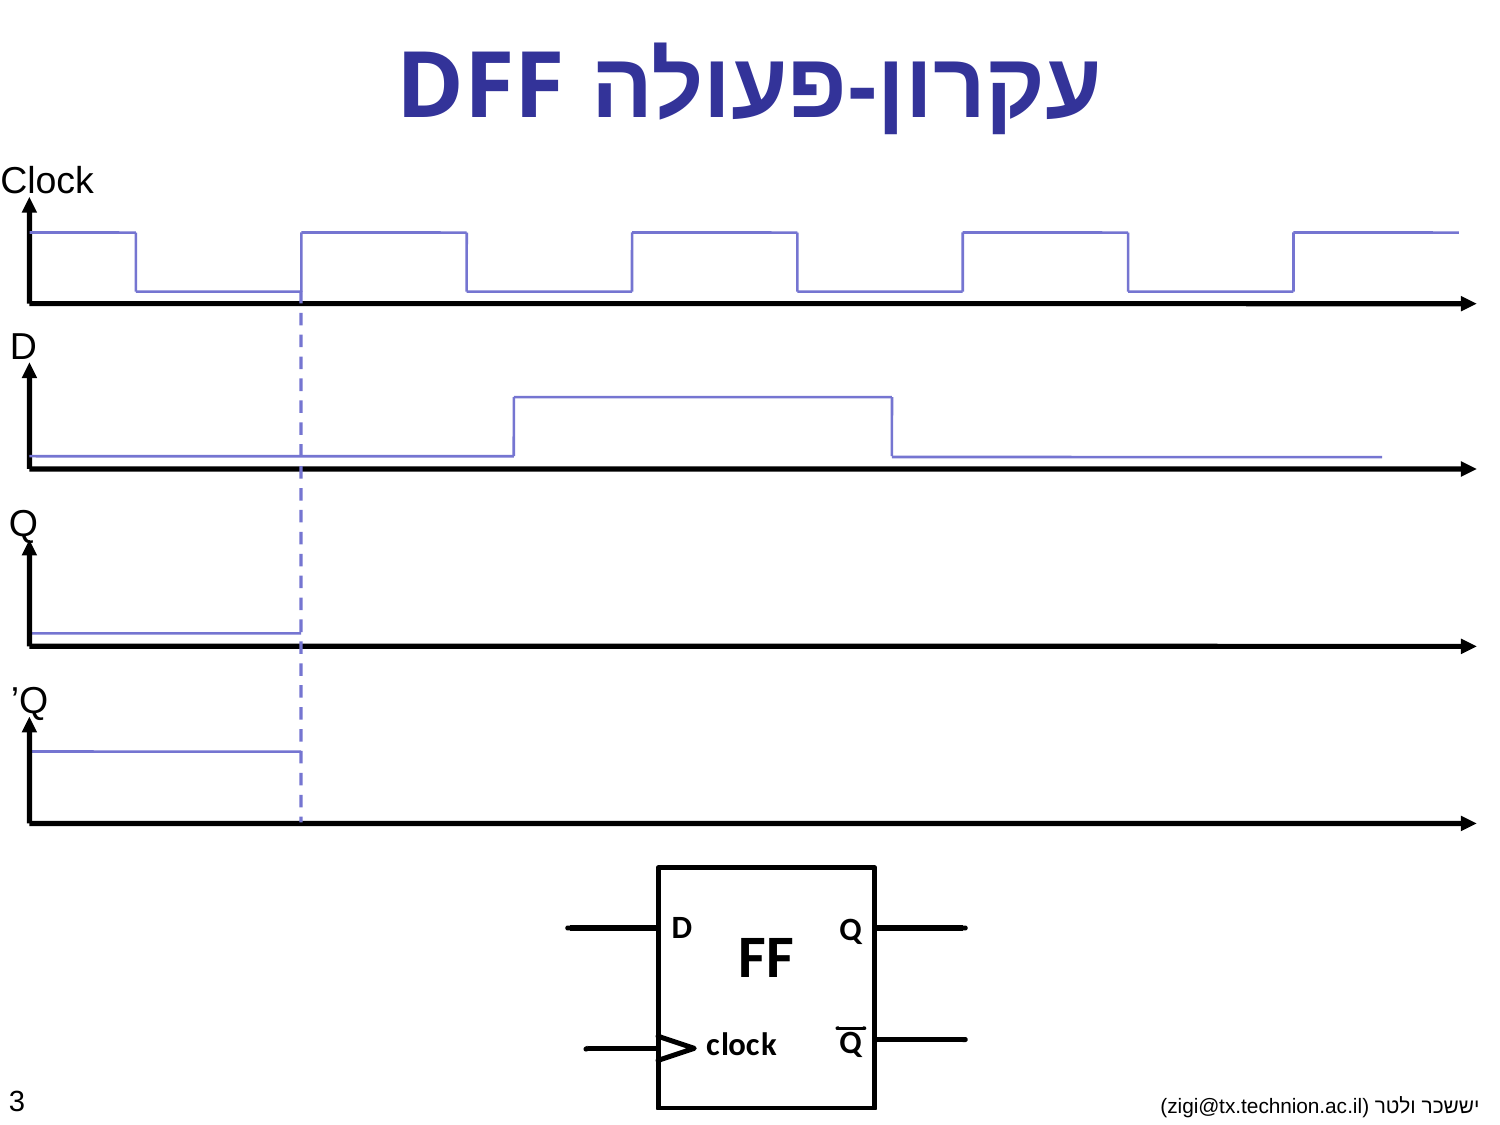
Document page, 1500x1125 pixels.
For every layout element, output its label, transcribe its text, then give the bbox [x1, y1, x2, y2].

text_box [550, 778, 988, 1111]
text_box Clock [0, 148, 124, 209]
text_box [29, 362, 1477, 470]
title עקרון-פעולה DFF [0, 0, 1500, 175]
text_box יששכר ולטר (zigi@tx.technion.ac.il) [1080, 1084, 1495, 1125]
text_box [29, 539, 1477, 647]
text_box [29, 232, 1460, 292]
slide_number 3 [0, 1074, 345, 1125]
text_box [29, 196, 1477, 304]
text_box Q’ [0, 668, 77, 729]
text_box Q [0, 491, 65, 552]
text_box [29, 716, 1477, 824]
text_box D [0, 314, 65, 374]
